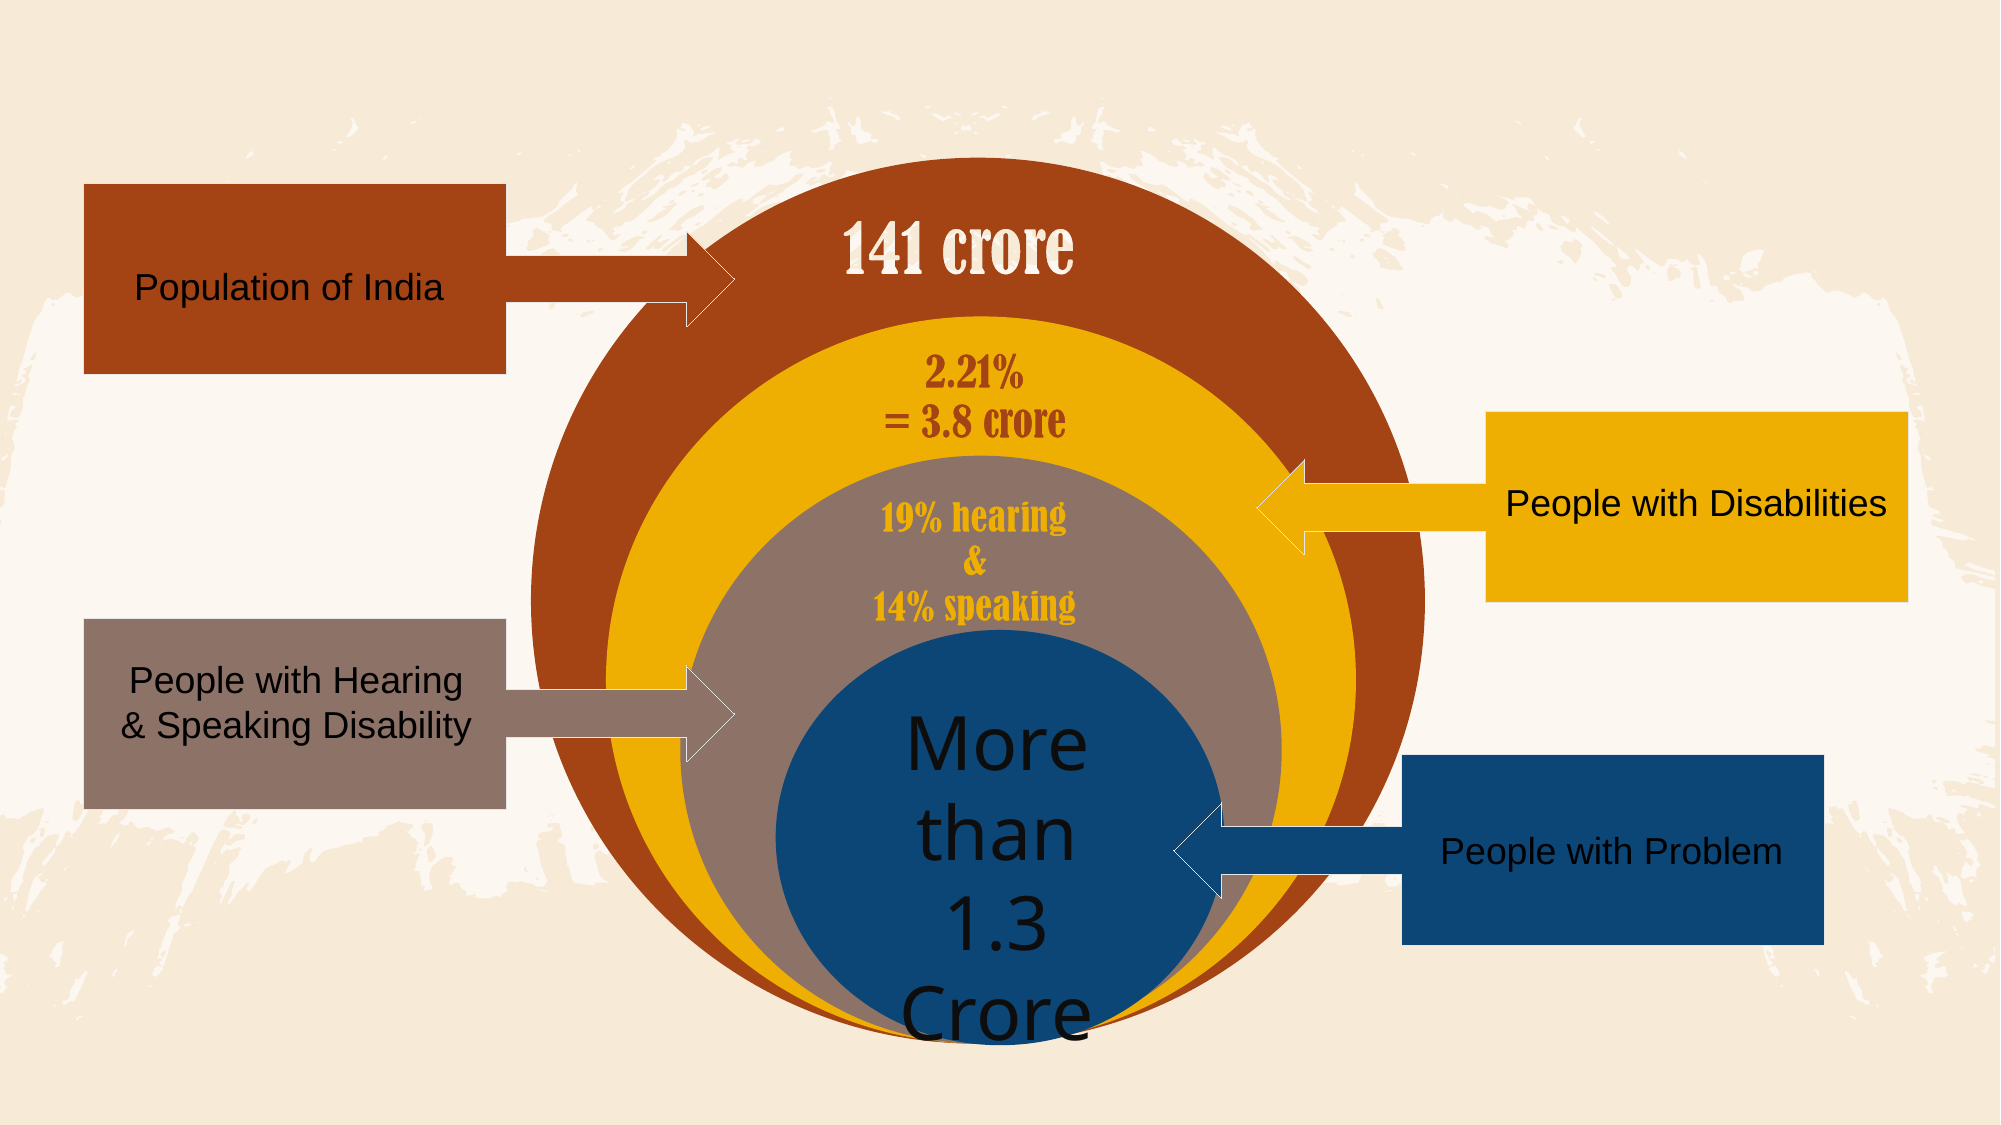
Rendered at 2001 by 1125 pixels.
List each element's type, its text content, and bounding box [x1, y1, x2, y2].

text_box [605, 316, 1356, 826]
text_box [1136, 875, 1298, 1012]
text_box [610, 738, 858, 1024]
text_box People with Hearing & Speaking Disability [101, 648, 492, 754]
text_box People with Disabilities [1485, 471, 1908, 531]
text_box More than 1.3 Crore [858, 688, 1136, 1064]
text_box Population of India [94, 255, 485, 315]
text_box [552, 738, 858, 1028]
text_box [83, 618, 735, 810]
text_box [775, 629, 1221, 1003]
text_box [1173, 754, 1825, 946]
text_box [680, 455, 1282, 1019]
text_box [530, 157, 1409, 689]
text_box [83, 183, 735, 375]
text_box [1325, 532, 1425, 826]
text_box [1136, 875, 1329, 1016]
text_box People with Problem [1416, 820, 1807, 880]
text_box [1256, 411, 1909, 603]
